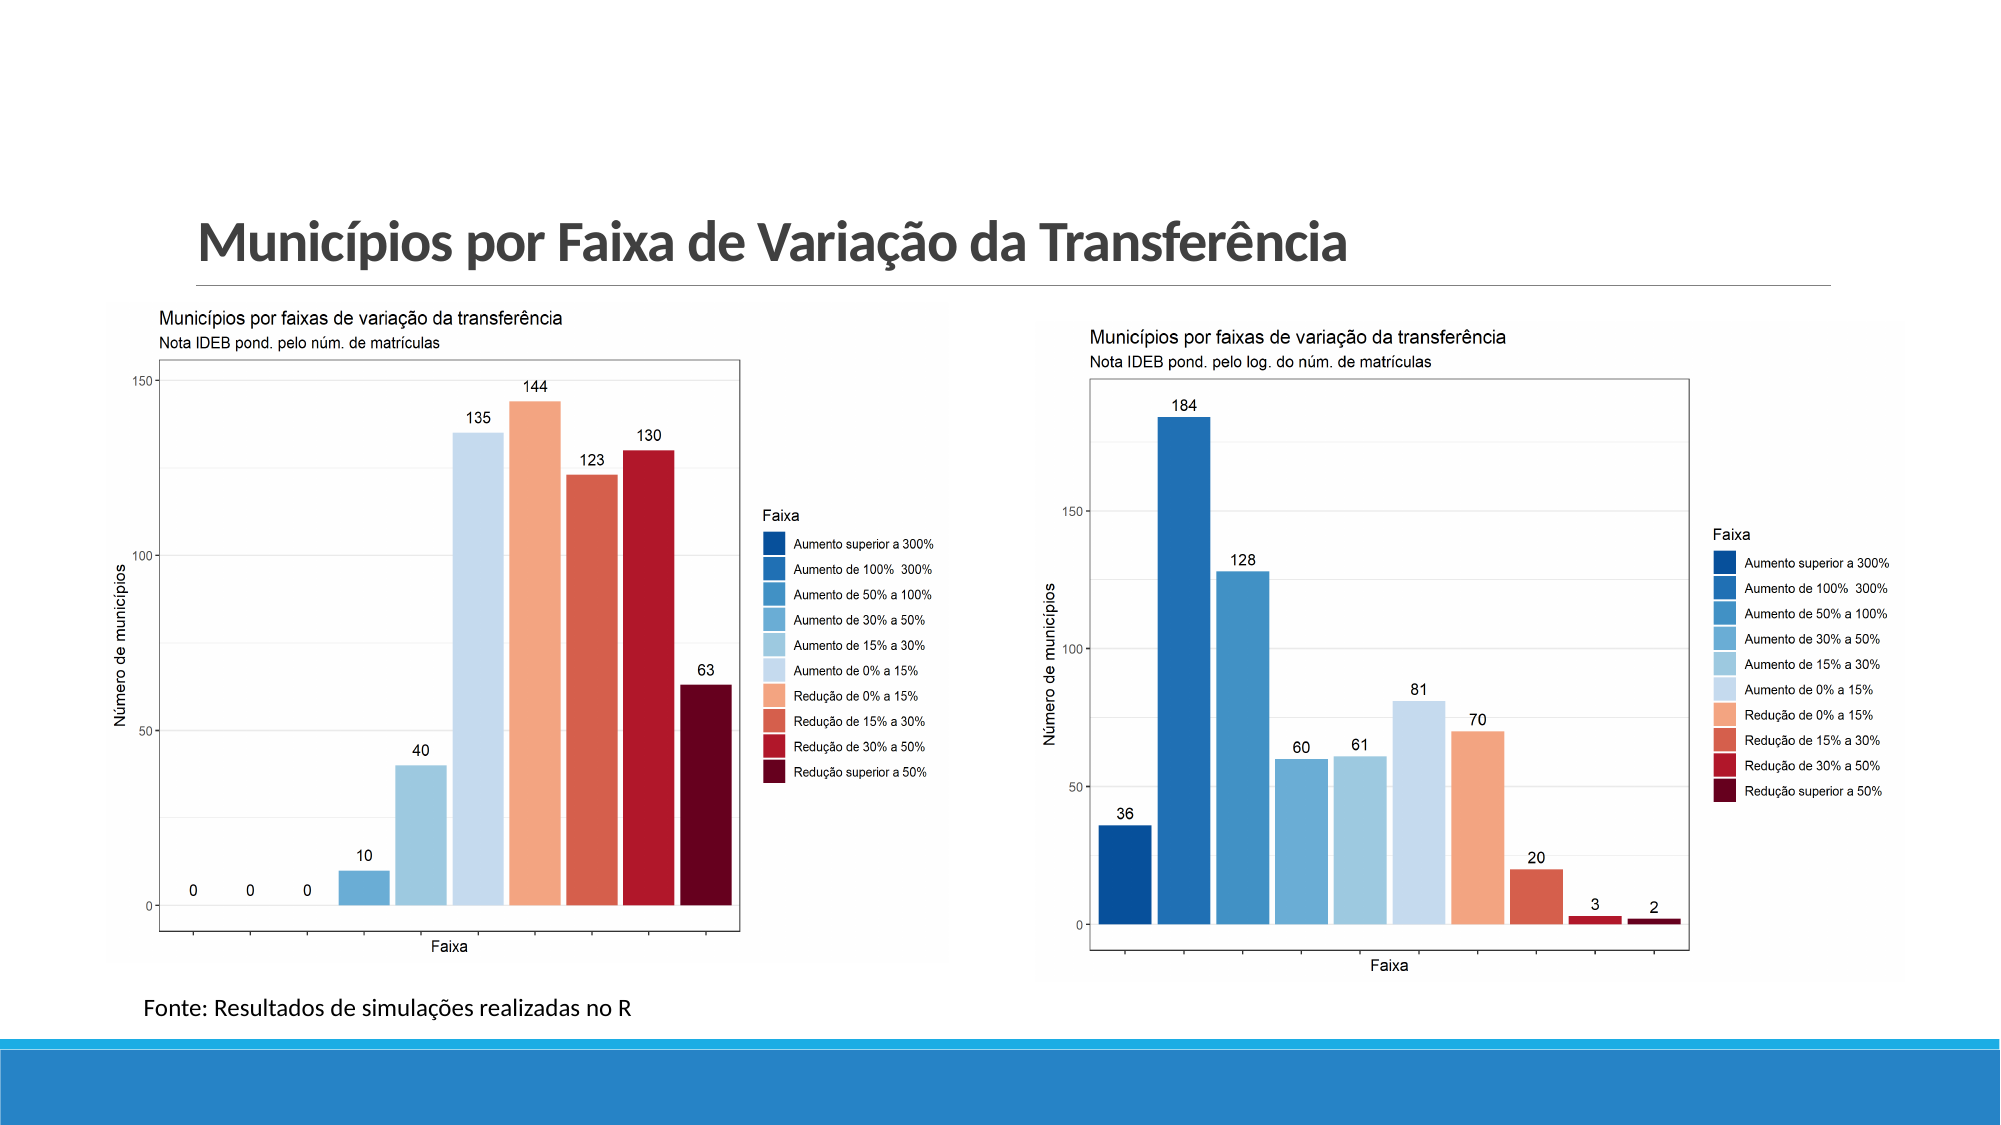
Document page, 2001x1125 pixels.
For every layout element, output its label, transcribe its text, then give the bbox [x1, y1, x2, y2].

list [1034, 320, 1906, 982]
title Municípios por Faixa de Variação da Transferência [182, 42, 1833, 281]
text_box Fonte: Resultados de simulações realizadas no R [128, 983, 648, 1029]
picture [105, 301, 949, 963]
